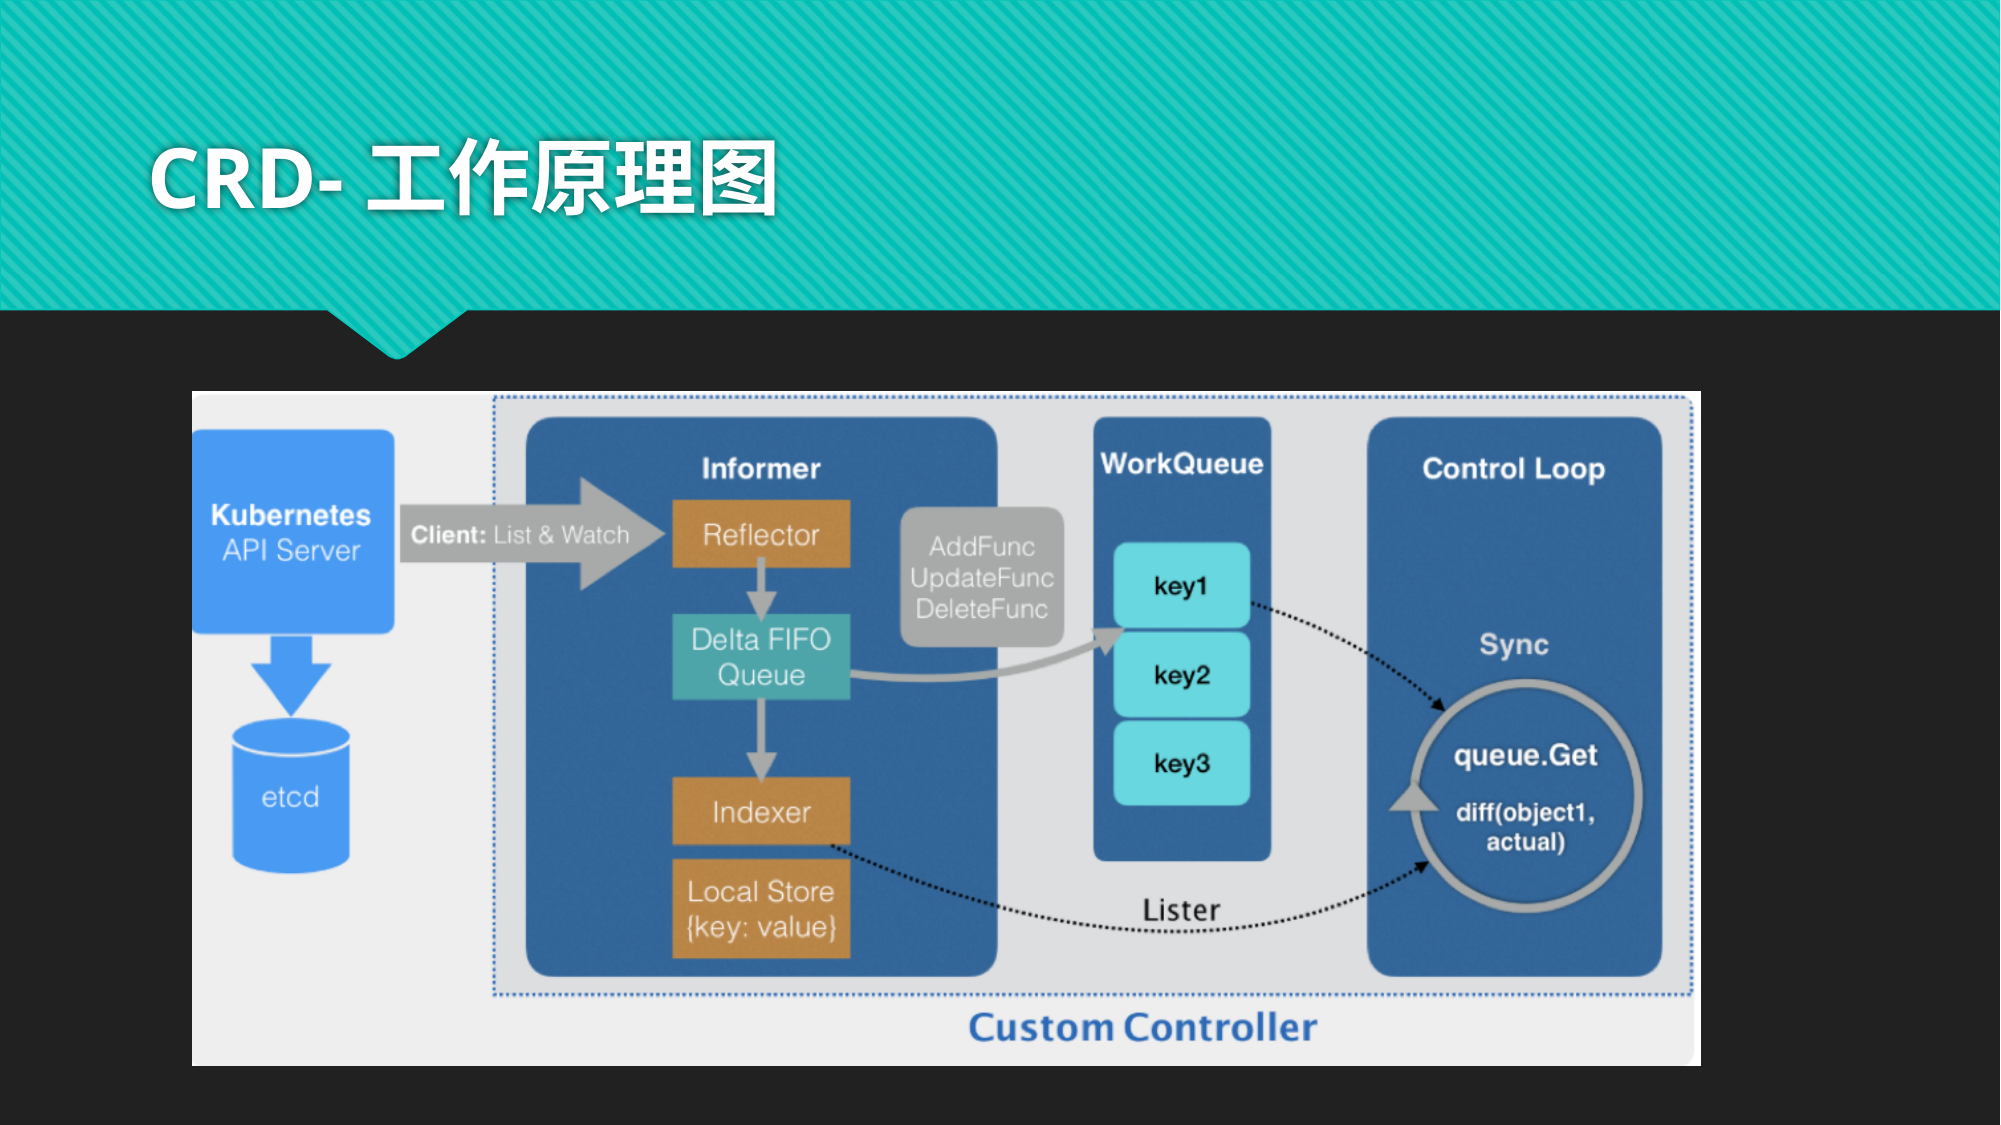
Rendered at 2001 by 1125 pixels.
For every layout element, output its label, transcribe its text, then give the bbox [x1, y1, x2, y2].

picture [191, 391, 1701, 1066]
title CRD-工作原理图 [132, 73, 1868, 233]
